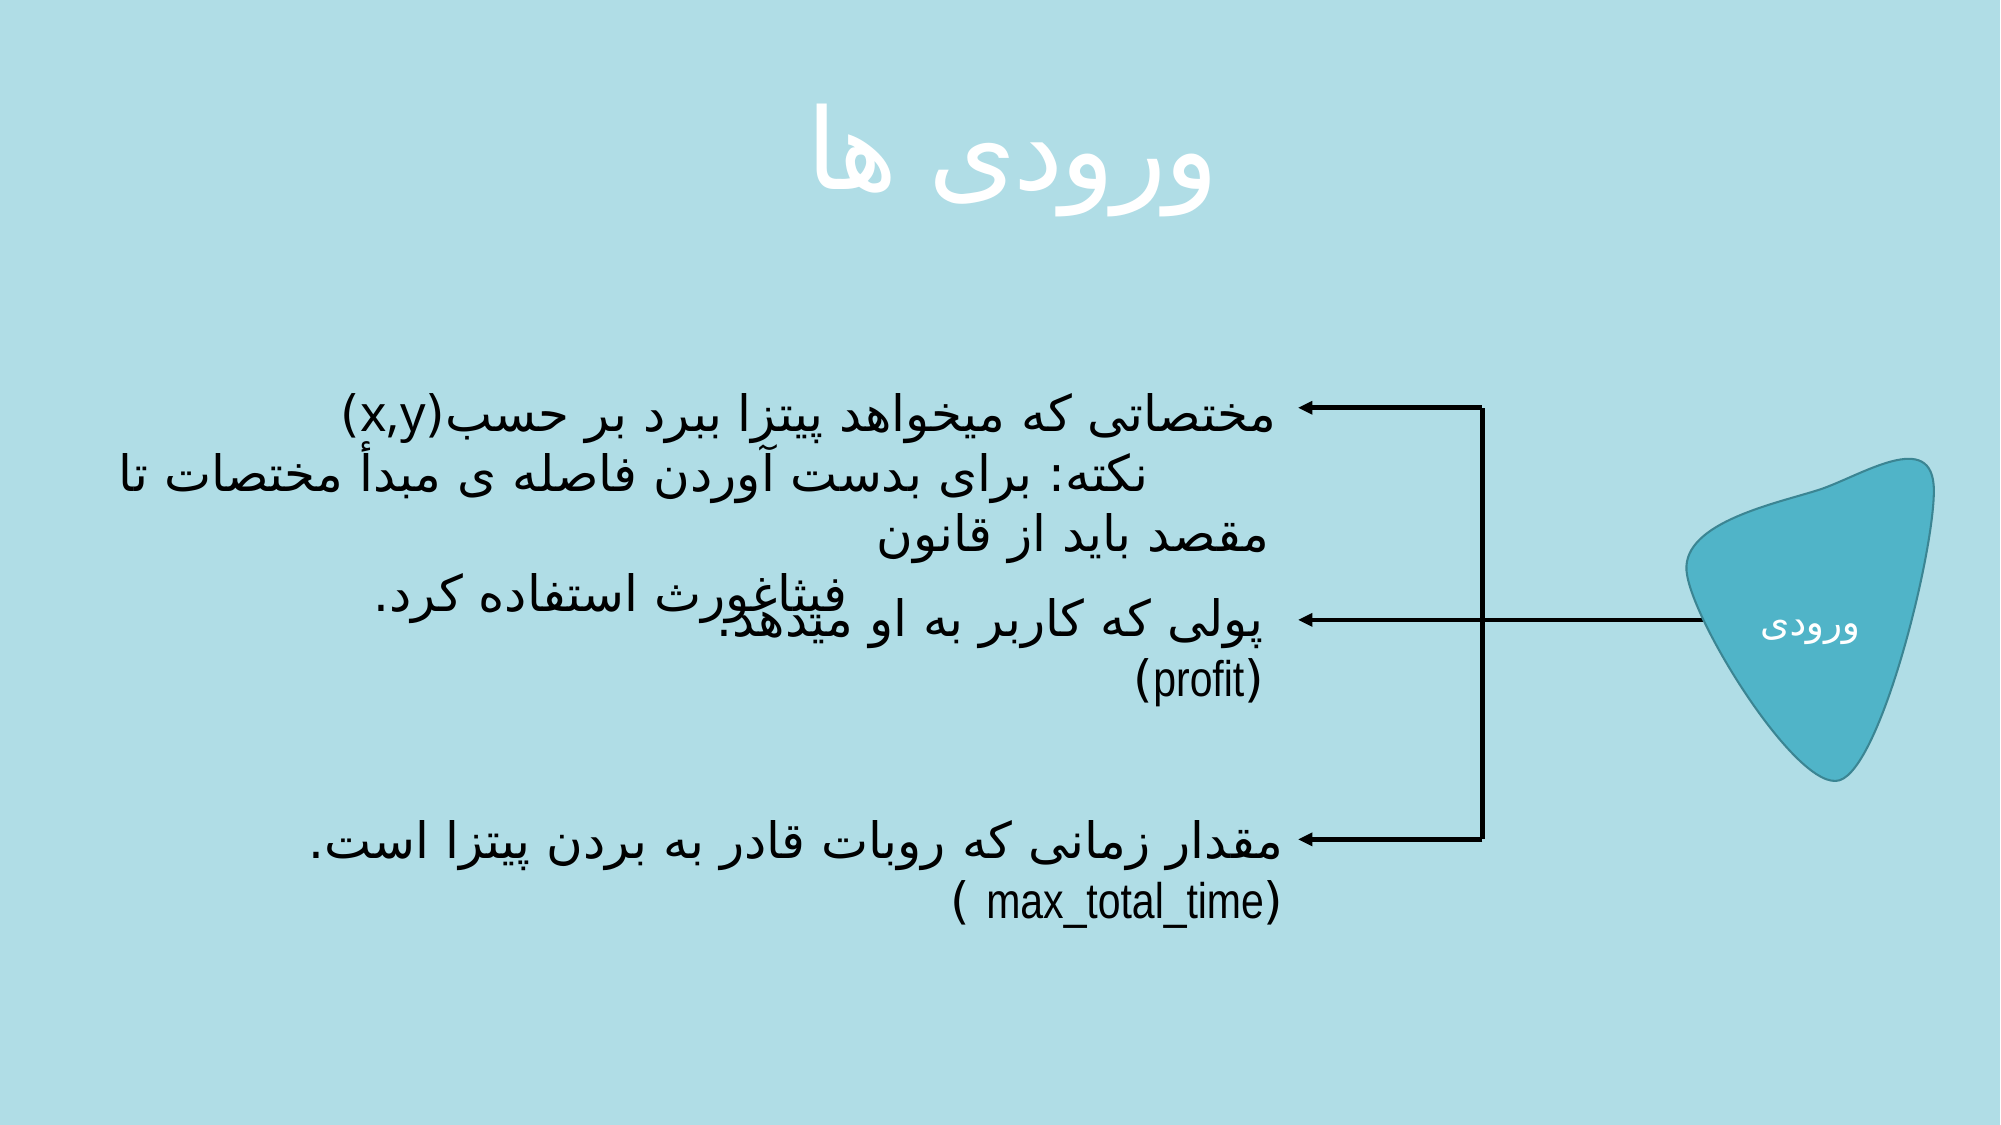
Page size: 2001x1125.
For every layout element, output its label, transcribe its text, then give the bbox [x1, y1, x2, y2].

text_box ورودی [1685, 457, 1935, 782]
title ورودی ها [150, 46, 1876, 264]
text_box پولی که کاربر به او میدهد.(profit) [669, 579, 1279, 714]
text_box مختصاتی که میخواهد پیتزا ببرد بر حسب(x,y) نکته: برای بدست آوردن فاصله ی مبدأ مختصات تا مقصد باید از قانون فیثاغورث استفاده کرد. [57, 374, 1292, 690]
text_box مقدار زمانی که روبات قادر به بردن پیتزا است.(max_total_time ) [194, 801, 1299, 937]
